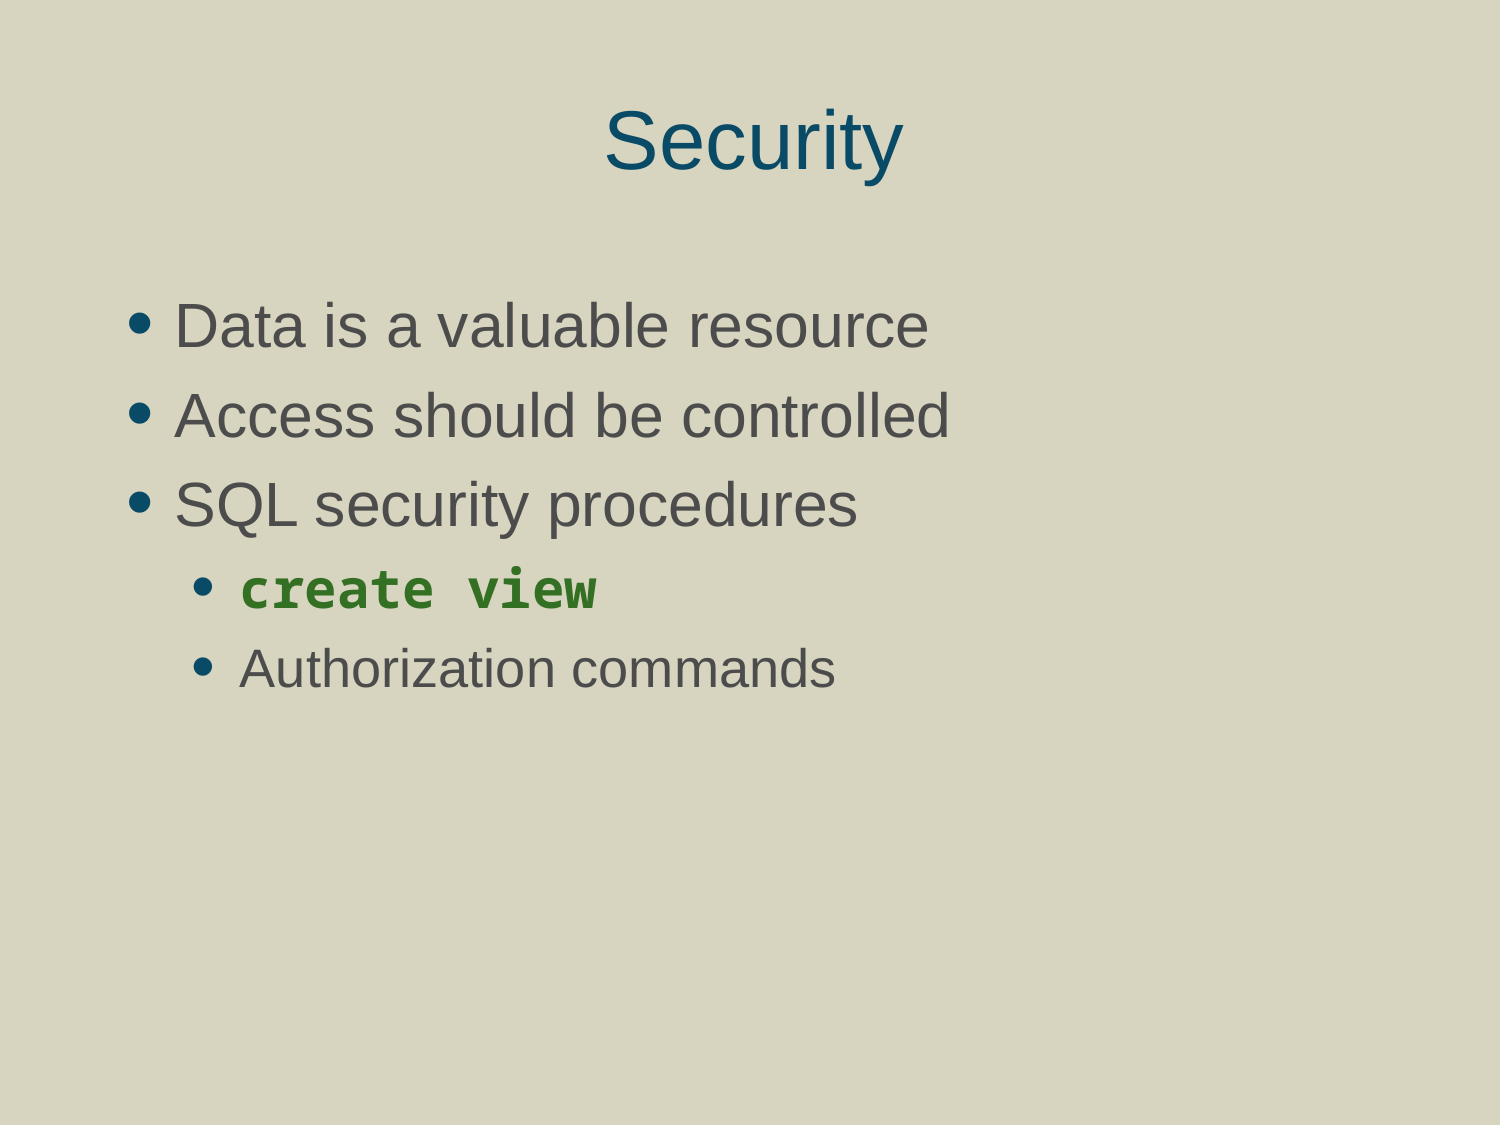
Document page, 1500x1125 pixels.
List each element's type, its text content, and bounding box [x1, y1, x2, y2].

list Data is a valuable resource Access should be controlled SQL security procedures create view Authorization commands [89, 277, 1419, 1021]
title Security [89, 45, 1419, 228]
